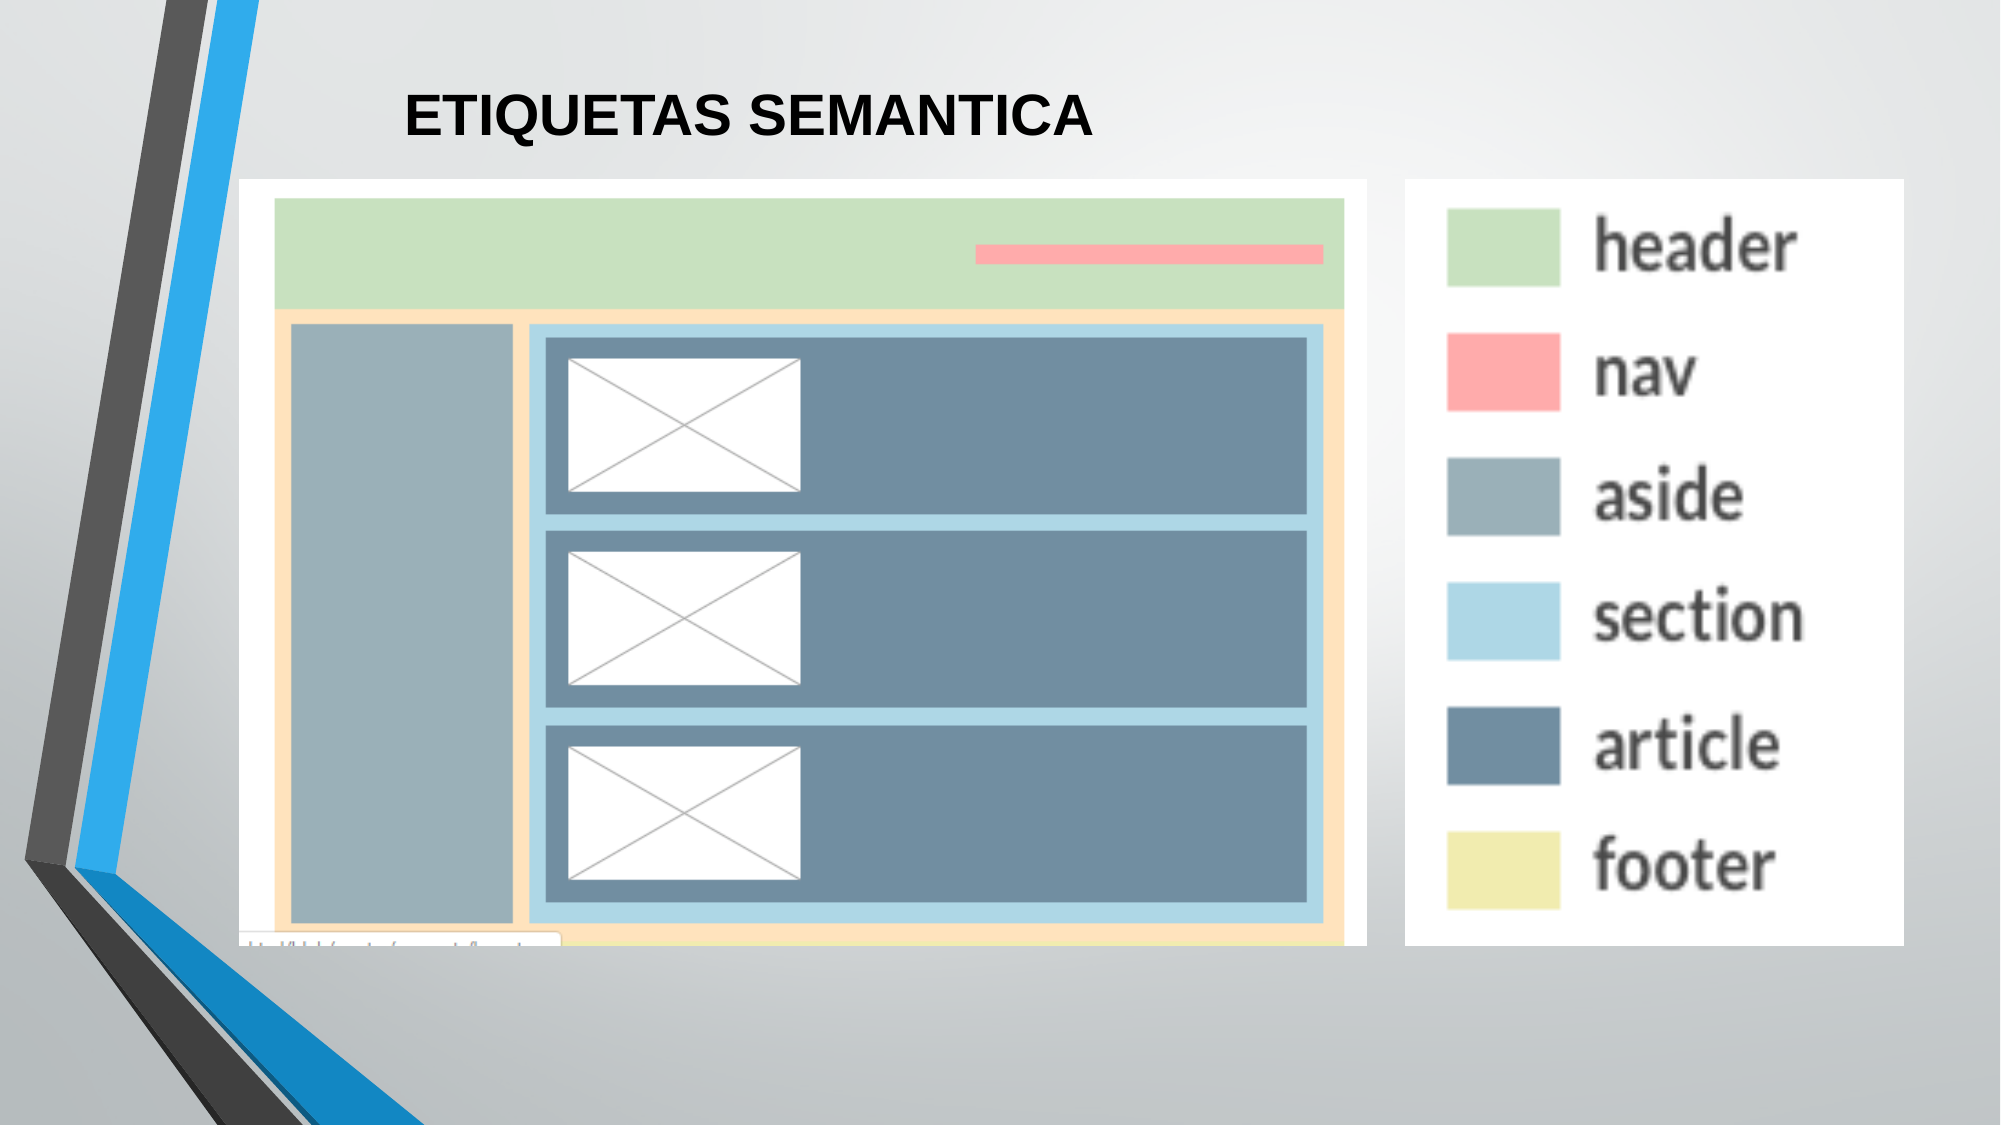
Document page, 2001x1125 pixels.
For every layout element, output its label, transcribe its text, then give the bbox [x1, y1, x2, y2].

text_box ETIQUETAS SEMANTICA [389, 69, 1198, 154]
picture [239, 179, 1367, 946]
picture [1405, 179, 1904, 946]
